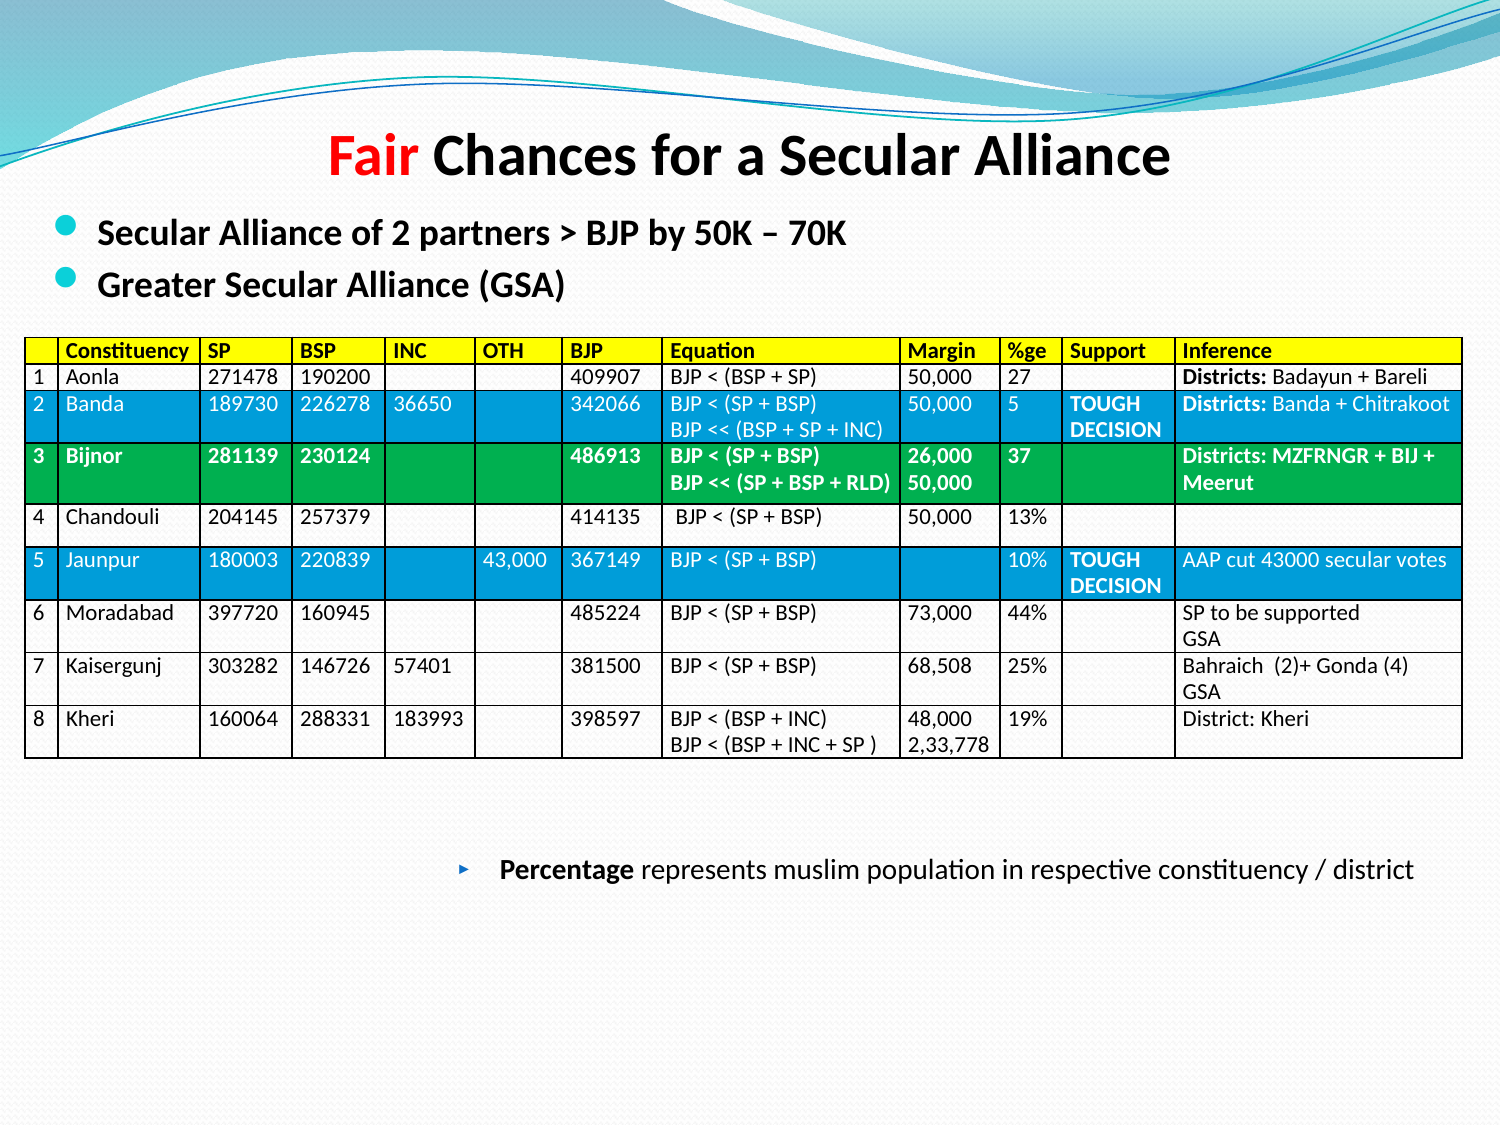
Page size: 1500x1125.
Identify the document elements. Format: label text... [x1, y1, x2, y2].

table_cell 303282 [201, 653, 291, 705]
table_cell 342066 [563, 391, 661, 442]
table_cell SP to be supported GSA [1176, 601, 1461, 652]
table_cell 7 [26, 653, 57, 705]
table_cell 160064 [201, 706, 291, 757]
table_cell 220839 [293, 548, 384, 599]
table_cell 43,000 [476, 548, 561, 599]
table_header Margin [901, 338, 999, 363]
table_cell 257379 [293, 505, 384, 546]
table_cell [1063, 601, 1174, 652]
table_cell TOUGH DECISION [1063, 548, 1174, 599]
table_cell 27 [1001, 365, 1061, 390]
table_cell BJP < (SP + BSP) BJP << (BSP + SP + INC) [663, 391, 899, 442]
table_cell BJP < (SP + BSP) [663, 653, 899, 705]
table_cell 68,508 [901, 653, 999, 705]
table_cell 226278 [293, 391, 384, 442]
text_box Percentage represents muslim population in respective constituency / district [424, 849, 1463, 988]
table_cell 204145 [201, 505, 291, 546]
table_cell [476, 653, 561, 705]
table_cell [386, 365, 474, 390]
table_cell [1176, 505, 1461, 546]
table_cell 409907 [563, 365, 661, 390]
table_header Constituency [59, 338, 199, 363]
table_cell Kaisergunj [59, 653, 199, 705]
table_cell 397720 [201, 601, 291, 652]
table_header INC [386, 338, 474, 363]
table_cell 37 [1001, 444, 1061, 503]
table_cell [1063, 444, 1174, 503]
table_cell [476, 601, 561, 652]
table_cell 48,000 2,33,778 [901, 706, 999, 757]
table_cell [476, 365, 561, 390]
table_cell 160945 [293, 601, 384, 652]
table_cell 73,000 [901, 601, 999, 652]
table_cell 10% [1001, 548, 1061, 599]
table_cell 180003 [201, 548, 291, 599]
table_cell 50,000 [901, 505, 999, 546]
table_cell 398597 [563, 706, 661, 757]
table_cell [901, 548, 999, 599]
table_cell [476, 706, 561, 757]
table_cell 19% [1001, 706, 1061, 757]
list Secular Alliance of 2 partners > BJP by 50K – 70K Greater Secular Alliance (GSA) [37, 200, 1388, 325]
table_cell [1063, 505, 1174, 546]
table_header [26, 338, 57, 363]
table_cell 26,000 50,000 [901, 444, 999, 503]
table_cell Jaunpur [59, 548, 199, 599]
table_cell 486913 [563, 444, 661, 503]
table_cell TOUGH DECISION [1063, 391, 1174, 442]
table_cell [386, 444, 474, 503]
table_cell BJP < (SP + BSP) [663, 548, 899, 599]
table_cell 44% [1001, 601, 1061, 652]
table_cell 36650 [386, 391, 474, 442]
table_cell BJP < (SP + BSP) [663, 505, 899, 546]
title Fair Chances for a Secular Alliance [75, 107, 1425, 188]
table_header OTH [476, 338, 561, 363]
table_cell BJP < (BSP + SP) [663, 365, 899, 390]
table_cell 281139 [201, 444, 291, 503]
table_cell [476, 391, 561, 442]
table_cell 5 [1001, 391, 1061, 442]
table_cell 50,000 [901, 391, 999, 442]
table_cell 25% [1001, 653, 1061, 705]
table_cell 414135 [563, 505, 661, 546]
table_cell BJP < (SP + BSP) BJP << (SP + BSP + RLD) [663, 444, 899, 503]
table_cell Districts: MZFRNGR + BIJ + Meerut [1176, 444, 1461, 503]
table_cell [1063, 365, 1174, 390]
table_cell 146726 [293, 653, 384, 705]
table_header Equation [663, 338, 899, 363]
table_cell Banda [59, 391, 199, 442]
table_cell 190200 [293, 365, 384, 390]
table_header Support [1063, 338, 1174, 363]
table_cell BJP < (SP + BSP) [663, 601, 899, 652]
table_cell 8 [26, 706, 57, 757]
table_cell 3 [26, 444, 57, 503]
table_cell AAP cut 43000 secular votes [1176, 548, 1461, 599]
table_header SP [201, 338, 291, 363]
table_cell 1 [26, 365, 57, 390]
table_cell 189730 [201, 391, 291, 442]
table_cell 6 [26, 601, 57, 652]
table_cell 13% [1001, 505, 1061, 546]
table_cell Chandouli [59, 505, 199, 546]
table_cell 271478 [201, 365, 291, 390]
table_cell 5 [26, 548, 57, 599]
table_cell [1063, 653, 1174, 705]
table_header BSP [293, 338, 384, 363]
table_header %ge [1001, 338, 1061, 363]
table_cell 50,000 [901, 365, 999, 390]
table_cell 367149 [563, 548, 661, 599]
table_cell Districts: Banda + Chitrakoot [1176, 391, 1461, 442]
table_cell 57401 [386, 653, 474, 705]
table_cell Kheri [59, 706, 199, 757]
table_cell District: Kheri [1176, 706, 1461, 757]
table_header Inference [1176, 338, 1461, 363]
table_header BJP [563, 338, 661, 363]
table_cell Moradabad [59, 601, 199, 652]
table_cell 2 [26, 391, 57, 442]
table_cell 288331 [293, 706, 384, 757]
table_cell 4 [26, 505, 57, 546]
table_cell Districts: Badayun + Bareli [1176, 365, 1461, 390]
table_cell Bahraich (2)+ Gonda (4) GSA [1176, 653, 1461, 705]
table_cell 485224 [563, 601, 661, 652]
table_cell [386, 505, 474, 546]
table_cell Bijnor [59, 444, 199, 503]
table_cell [1063, 706, 1174, 757]
table_cell [386, 548, 474, 599]
table_cell Aonla [59, 365, 199, 390]
table_cell 381500 [563, 653, 661, 705]
table_cell 183993 [386, 706, 474, 757]
table_cell [476, 505, 561, 546]
table_cell BJP < (BSP + INC) BJP < (BSP + INC + SP ) [663, 706, 899, 757]
table_cell [476, 444, 561, 503]
table_cell [386, 601, 474, 652]
table_cell 230124 [293, 444, 384, 503]
